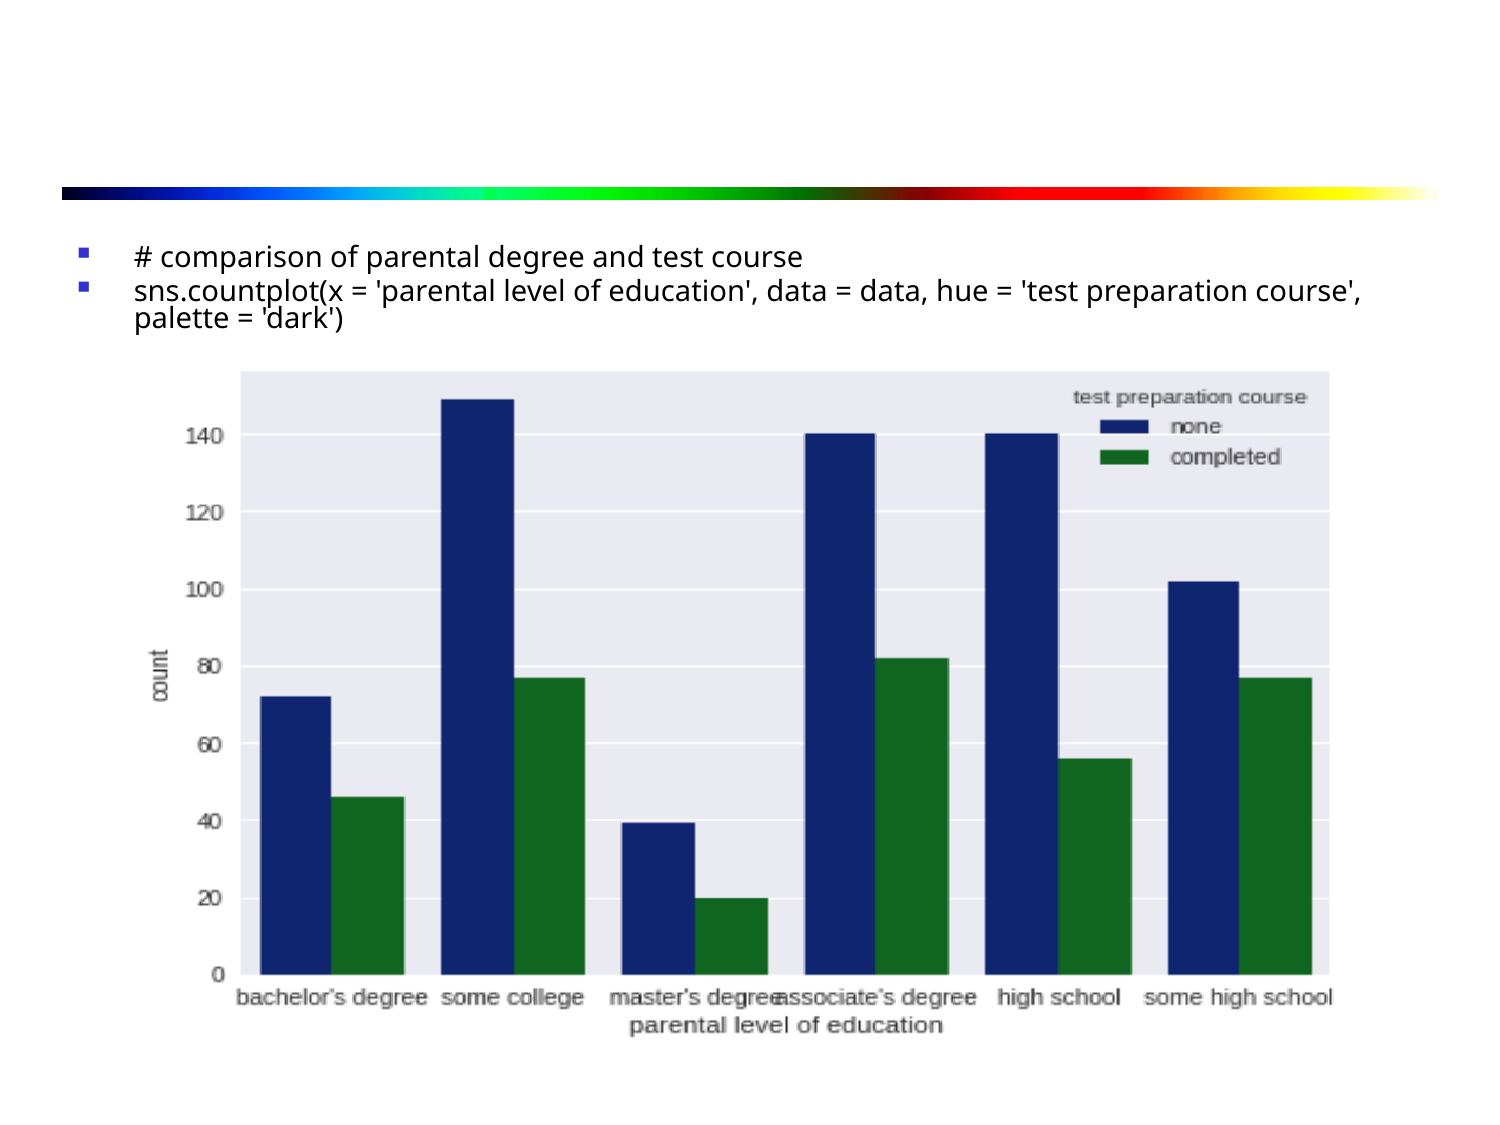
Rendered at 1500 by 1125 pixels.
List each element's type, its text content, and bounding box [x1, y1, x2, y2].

picture [131, 349, 1360, 1055]
picture [382, 187, 1438, 200]
picture [62, 187, 355, 200]
list # comparison of parental degree and test course sns.countplot(x = 'parental level of education', data = data, hue = 'test preparation course', palette = 'dark') [62, 237, 1450, 1075]
